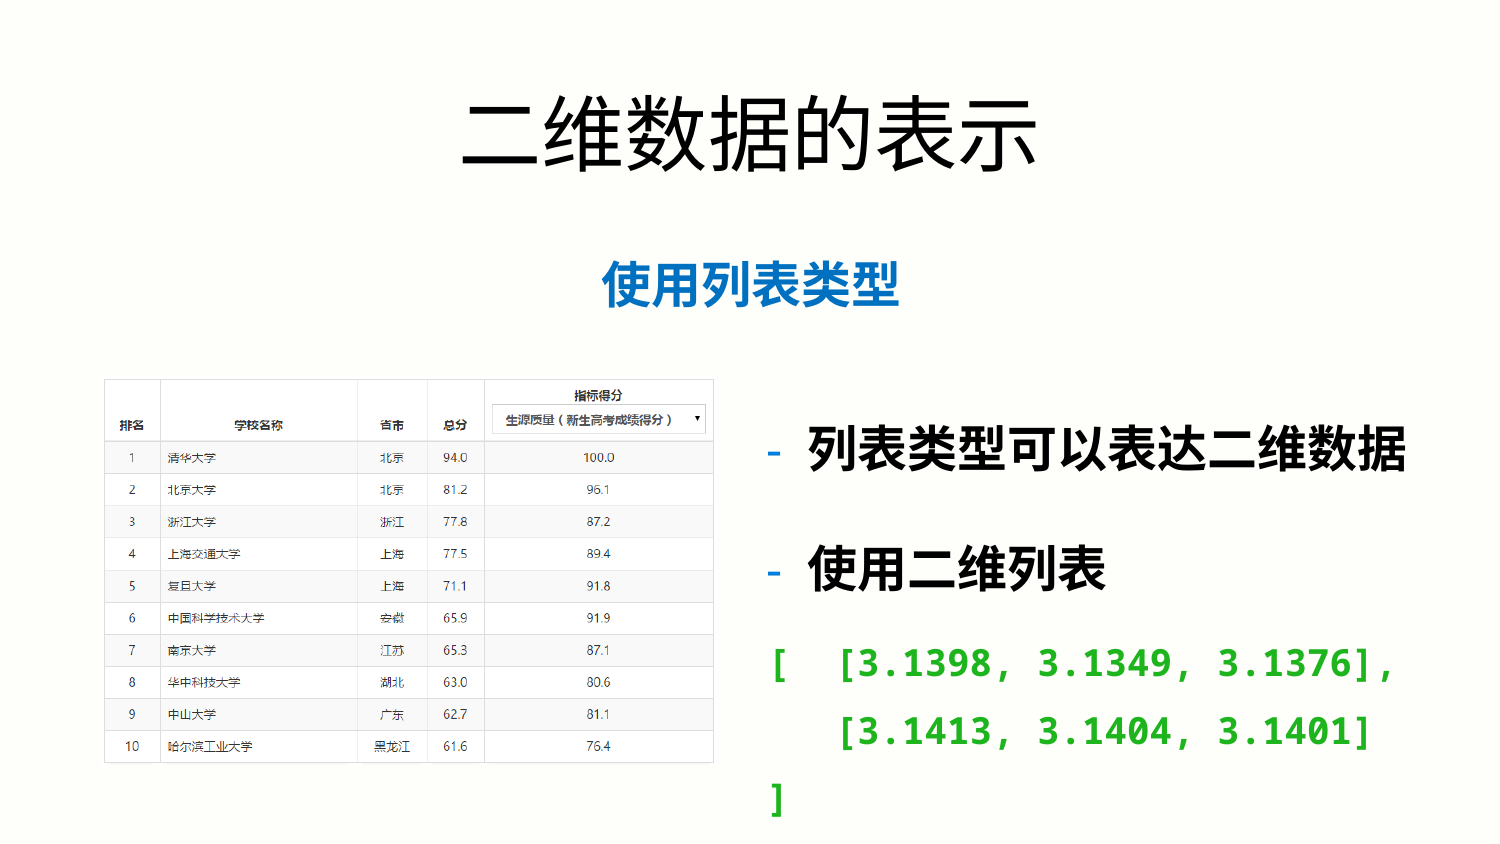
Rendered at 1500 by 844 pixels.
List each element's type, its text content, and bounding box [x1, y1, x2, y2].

text_box [ [3.1398, 3.1349, 3.1376], [3.1413, 3.1404, 3.1401] ] [752, 609, 1426, 827]
text_box - 列表类型可以表达二维数据 - 使用二维列表 [751, 349, 1437, 605]
picture [100, 375, 717, 766]
text_box 使用列表类型 [1, 215, 1500, 321]
text_box 二维数据的表示 [0, 79, 1500, 211]
